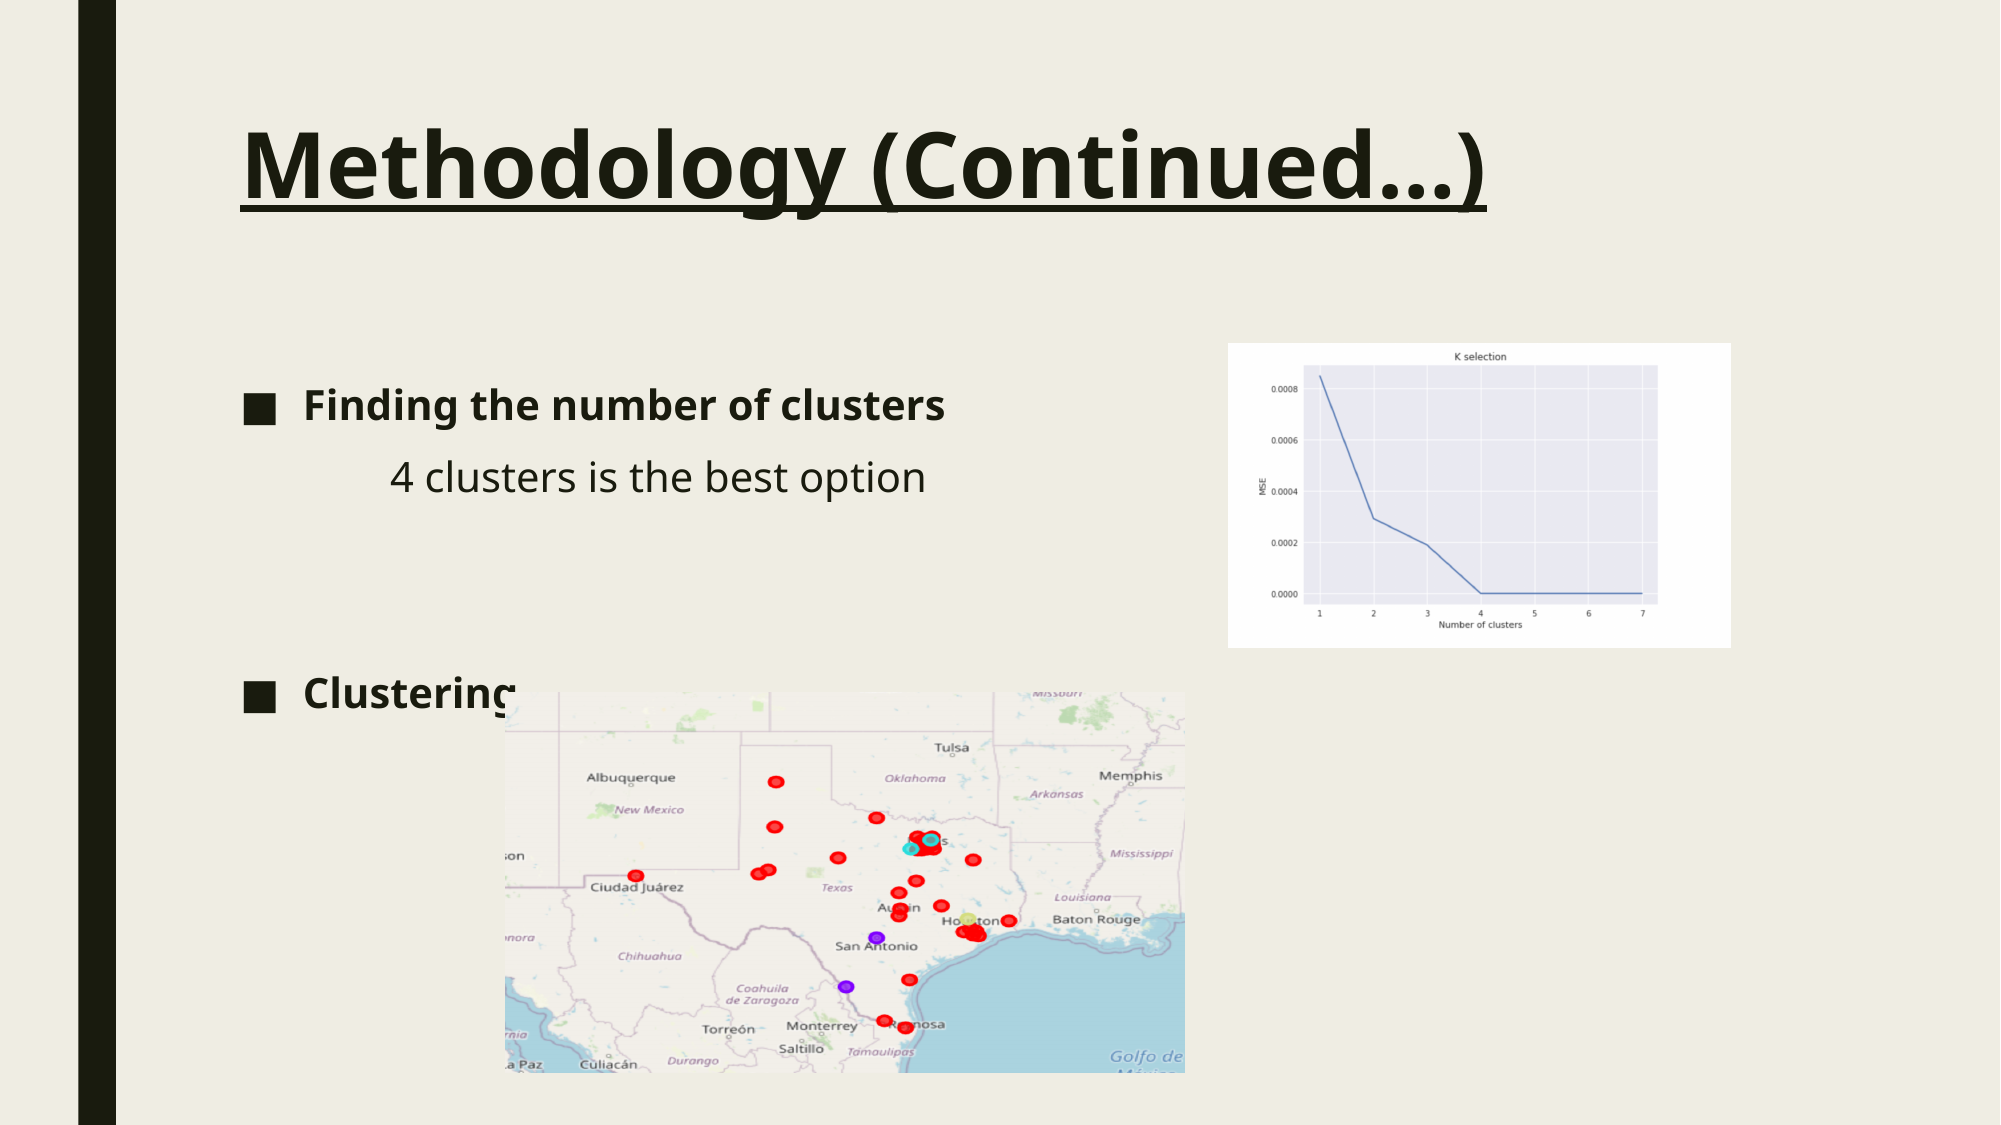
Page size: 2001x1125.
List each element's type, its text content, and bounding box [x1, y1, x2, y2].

picture [1228, 343, 1731, 648]
title Methodology (Continued…) [225, 112, 1800, 275]
picture [505, 692, 1185, 1074]
list Finding the number of clusters 4 clusters is the best option Clustering [225, 375, 1800, 963]
